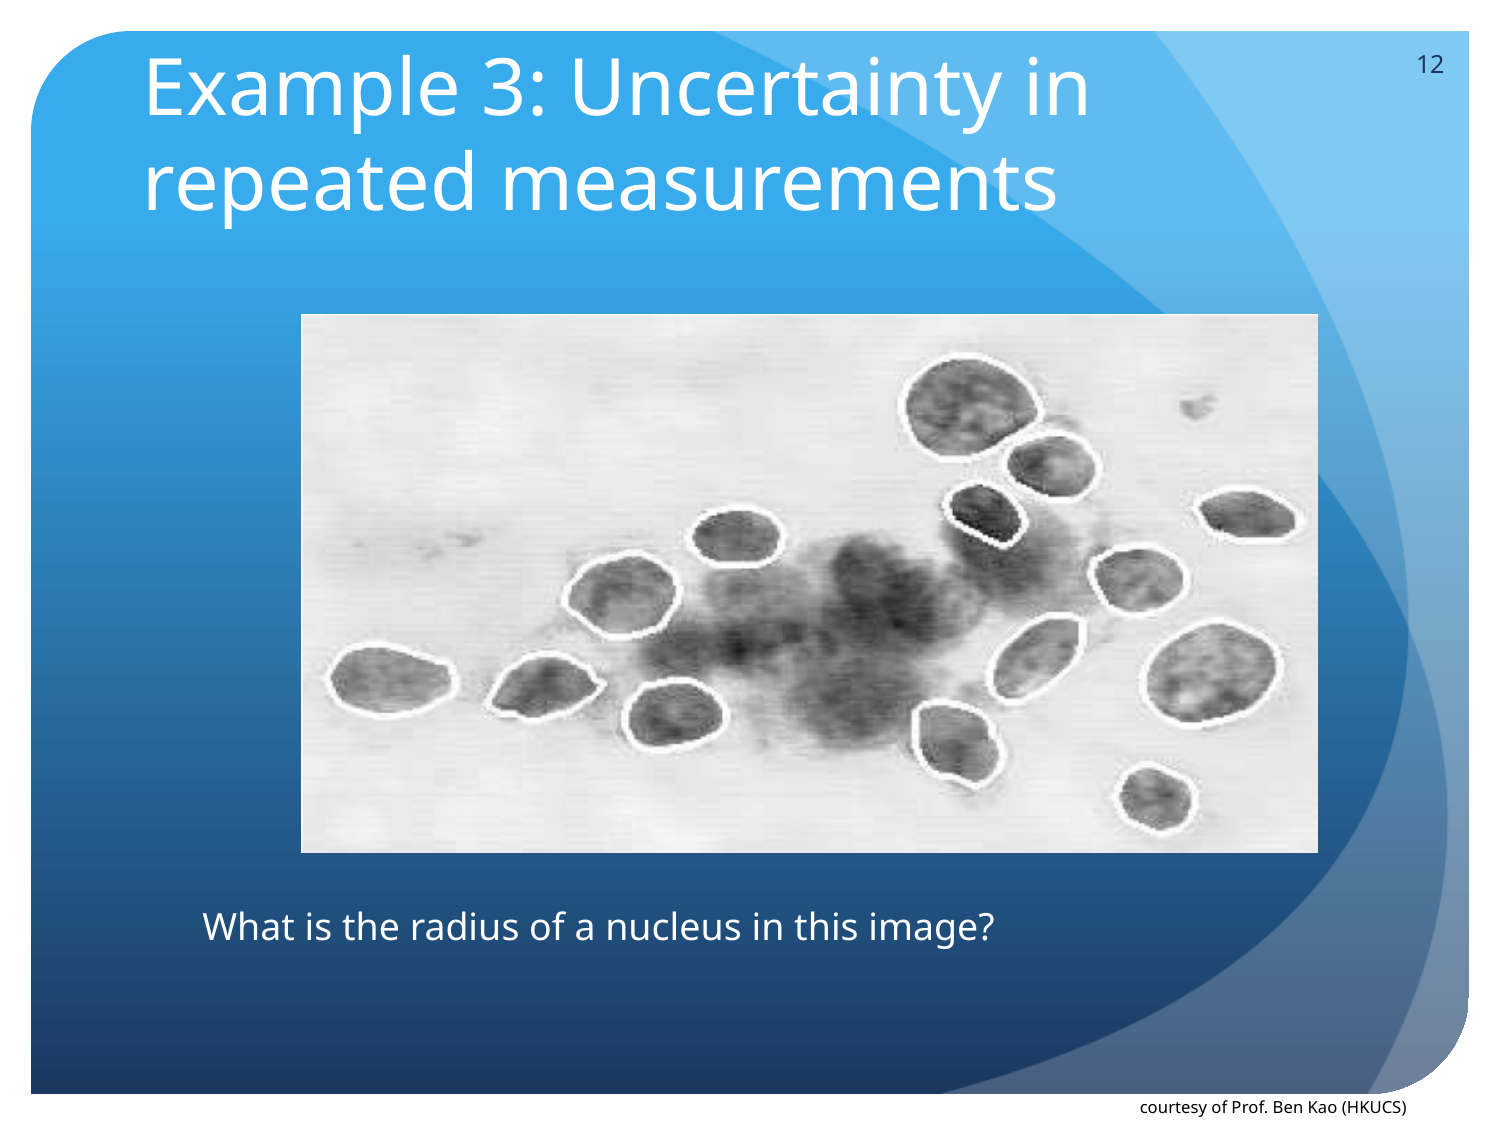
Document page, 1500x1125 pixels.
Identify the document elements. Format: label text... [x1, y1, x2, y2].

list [300, 314, 1318, 853]
picture [24, 30, 1473, 1094]
title Example 3: Uncertainty in repeated measurements [127, 62, 1372, 234]
text_box courtesy of Prof. Ben Kao (HKUCS) [1124, 1089, 1488, 1125]
text_box What is the radius of a nucleus in this image? [187, 895, 1011, 1001]
slide_number 12 [1378, 36, 1460, 96]
